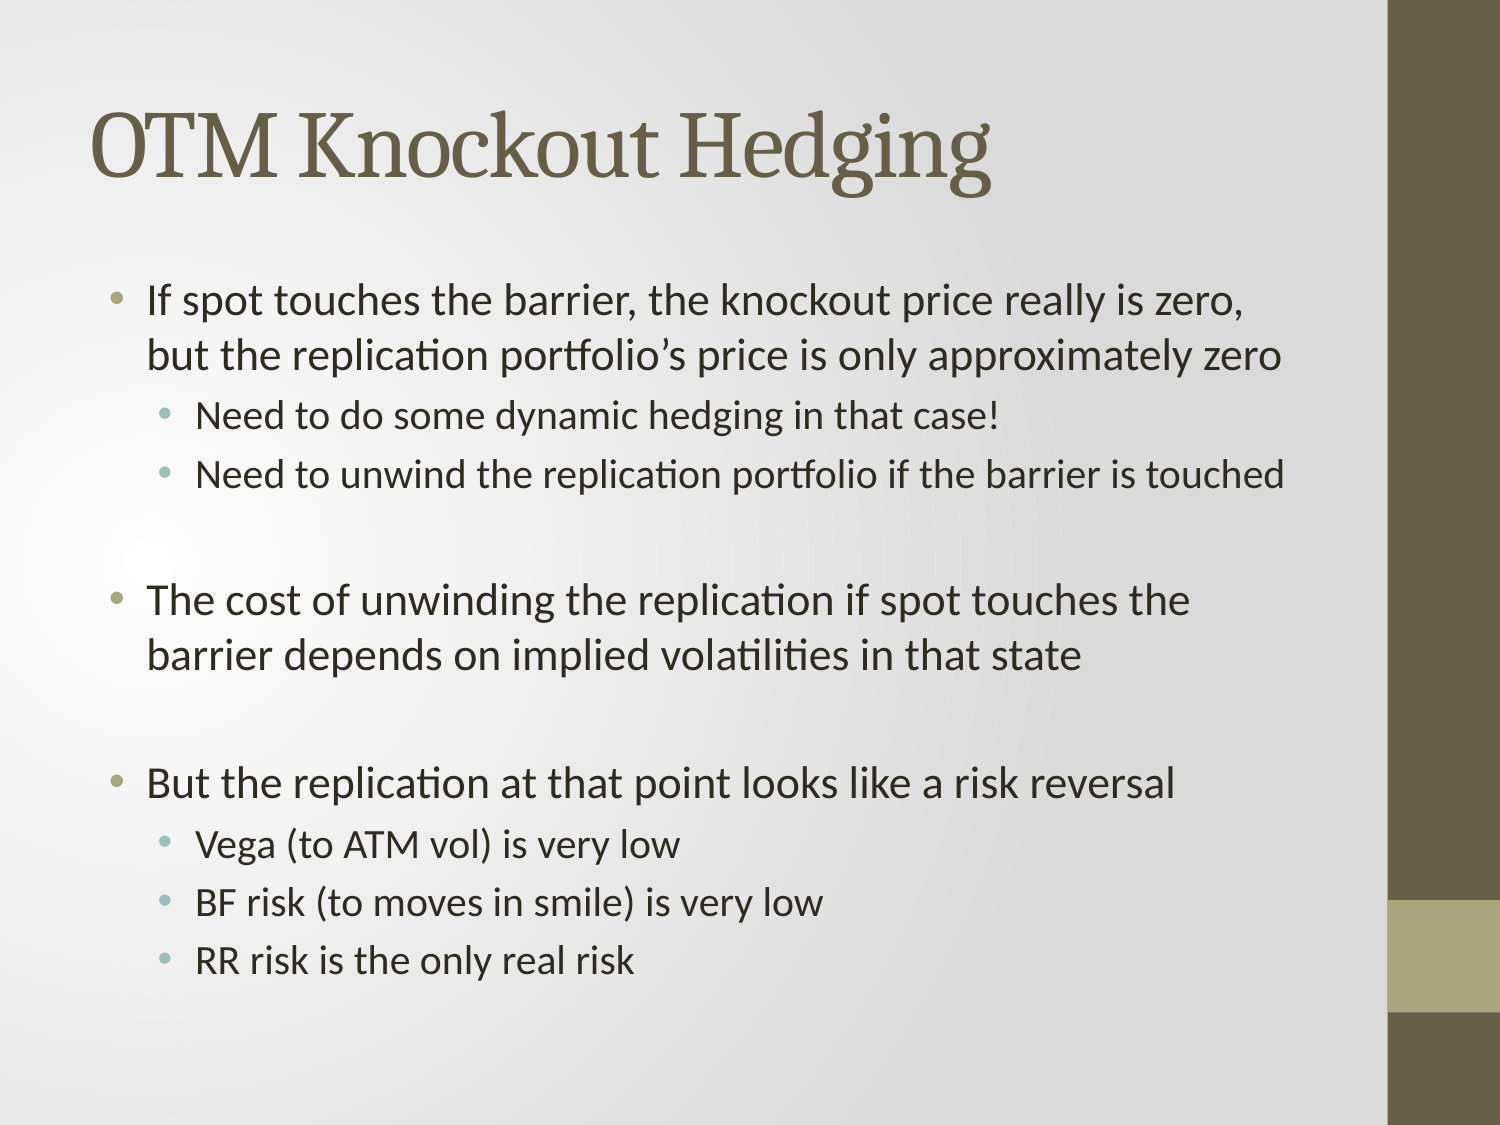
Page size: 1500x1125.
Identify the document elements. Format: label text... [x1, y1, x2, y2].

title OTM Knockout Hedging [75, 45, 1325, 233]
list If spot touches the barrier, the knockout price really is zero, but the replication portfolio’s price is only approximately zero Need to do some dynamic hedging in that case! Need to unwind the replication portfolio if the barrier is touched The cost of unwinding the replication if spot touches the barrier depends on implied volatilities in that state But the replication at that point looks like a risk reversal Vega (to ATM vol) is very low BF risk (to moves in smile) is very low RR risk is the only real risk [75, 262, 1325, 1050]
